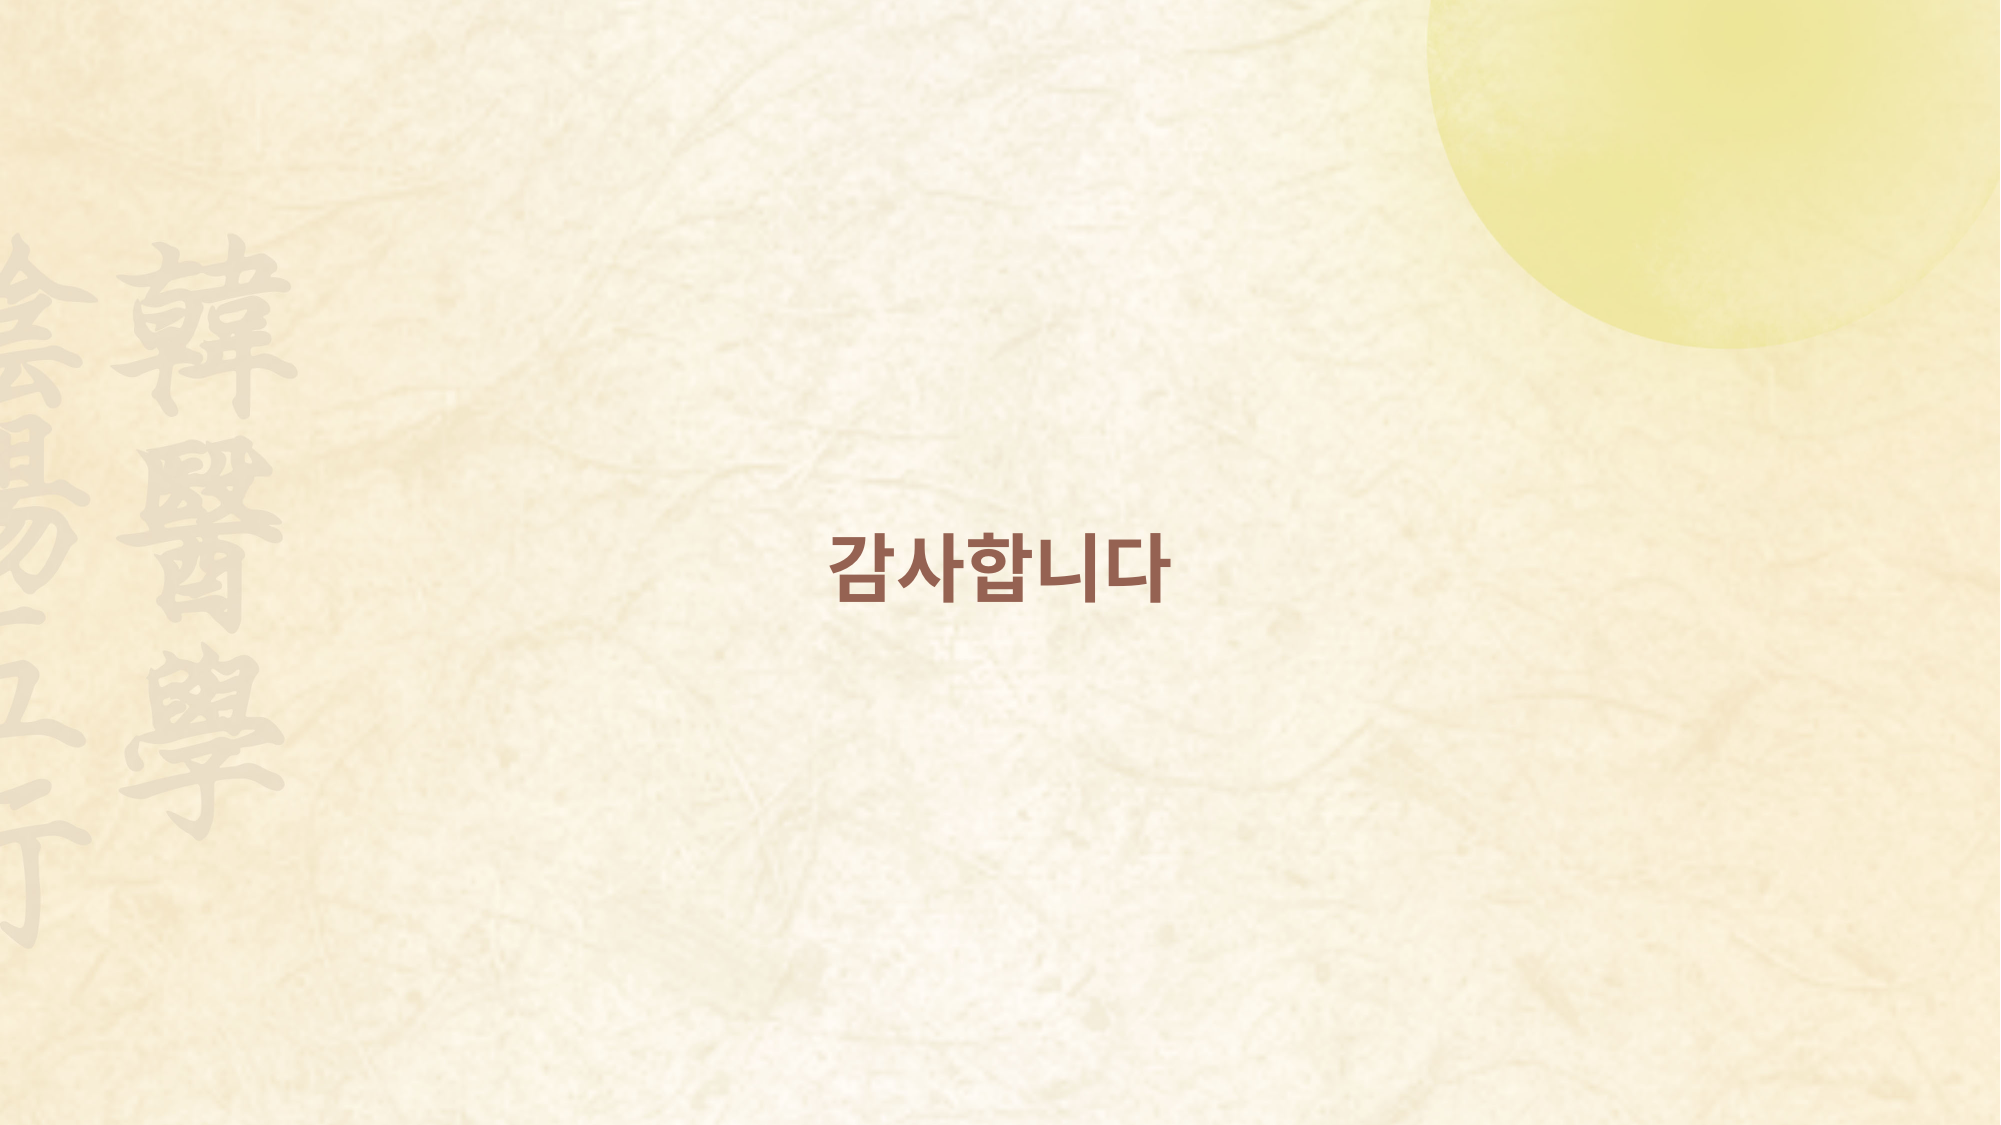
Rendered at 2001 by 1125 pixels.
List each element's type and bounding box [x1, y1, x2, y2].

list [0, 0, 2000, 1125]
